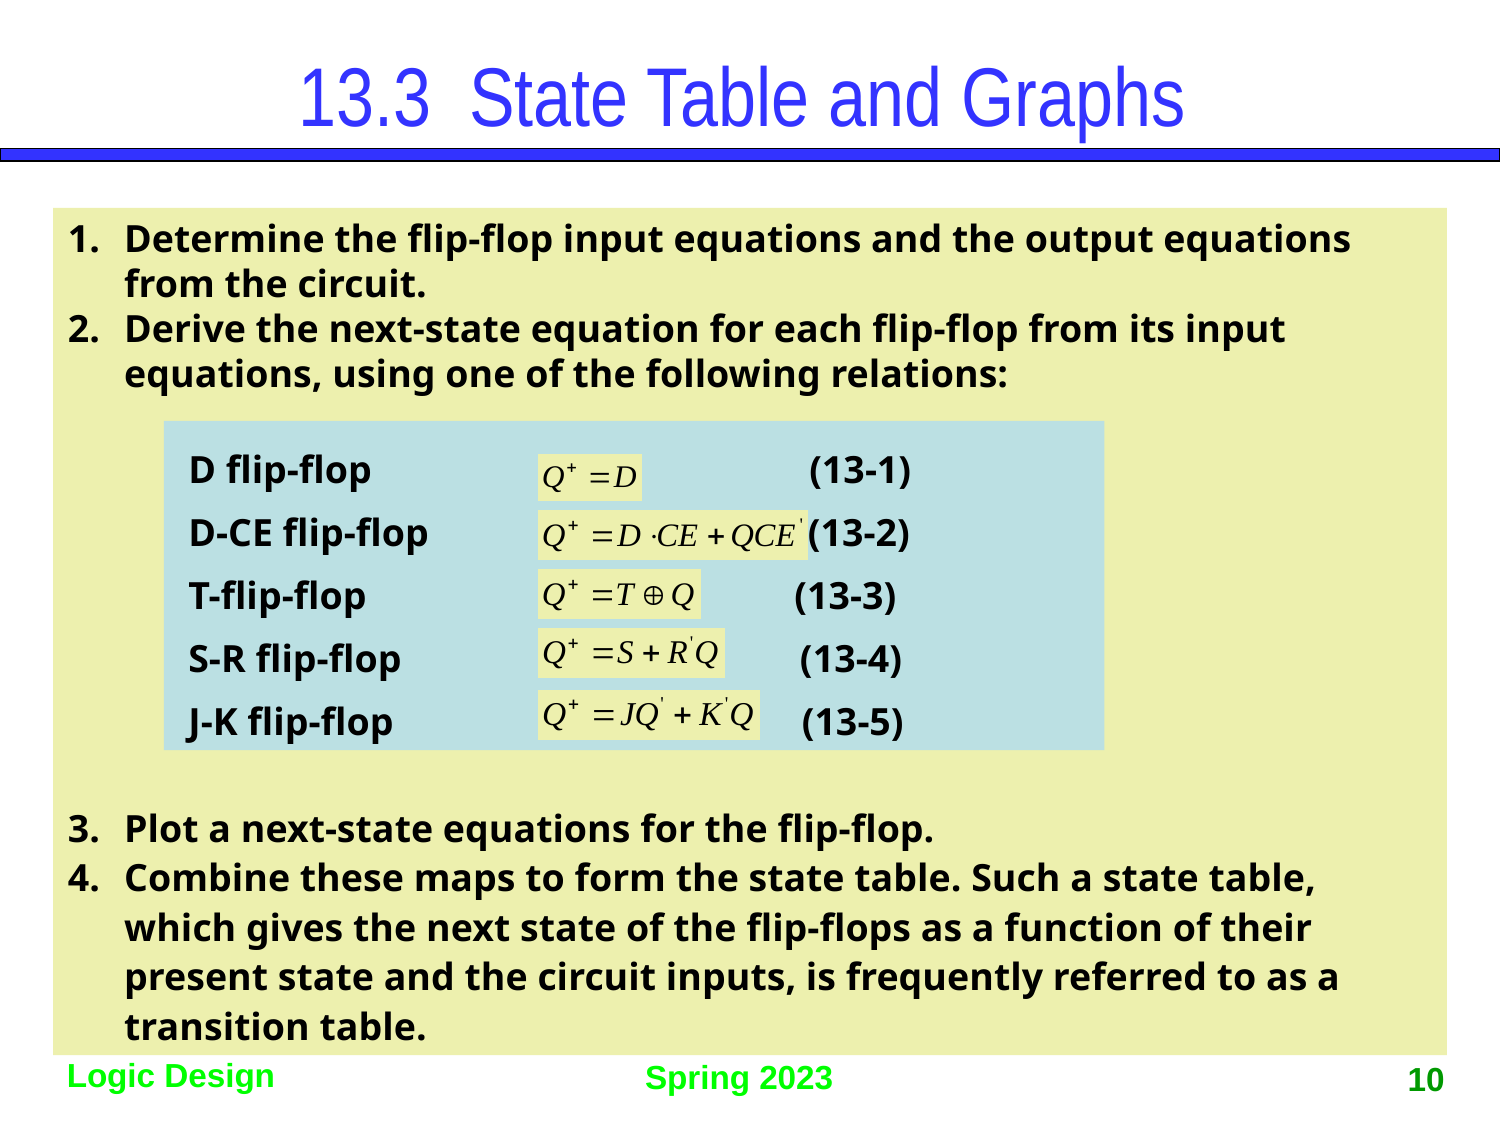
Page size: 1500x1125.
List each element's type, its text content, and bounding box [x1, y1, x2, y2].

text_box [537, 510, 809, 560]
text_box Determine the flip-flop input equations and the output equations from the circuit. Derive the next-state equation for each flip-flop from its input equations, using one of the following relations: 3. Plot a next-state equations for the flip-flop. 4. Combine these maps to form the state table. Such a state table, which gives the next state of the flip-flops as a function of their present state and the circuit inputs, is frequently referred to as a transition table. [53, 207, 1447, 1056]
text_box D flip-flop (13-1) D-CE flip-flop (13-2) T-flip-flop (13-3) S-R flip-flop (13-4) J-K flip-flop (13-5) [163, 420, 1105, 751]
title 13.3 State Table and Graphs [180, 50, 1306, 138]
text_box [537, 453, 643, 501]
slide_number 10 [1369, 1034, 1483, 1107]
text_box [537, 568, 702, 619]
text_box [537, 627, 726, 678]
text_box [537, 689, 761, 740]
